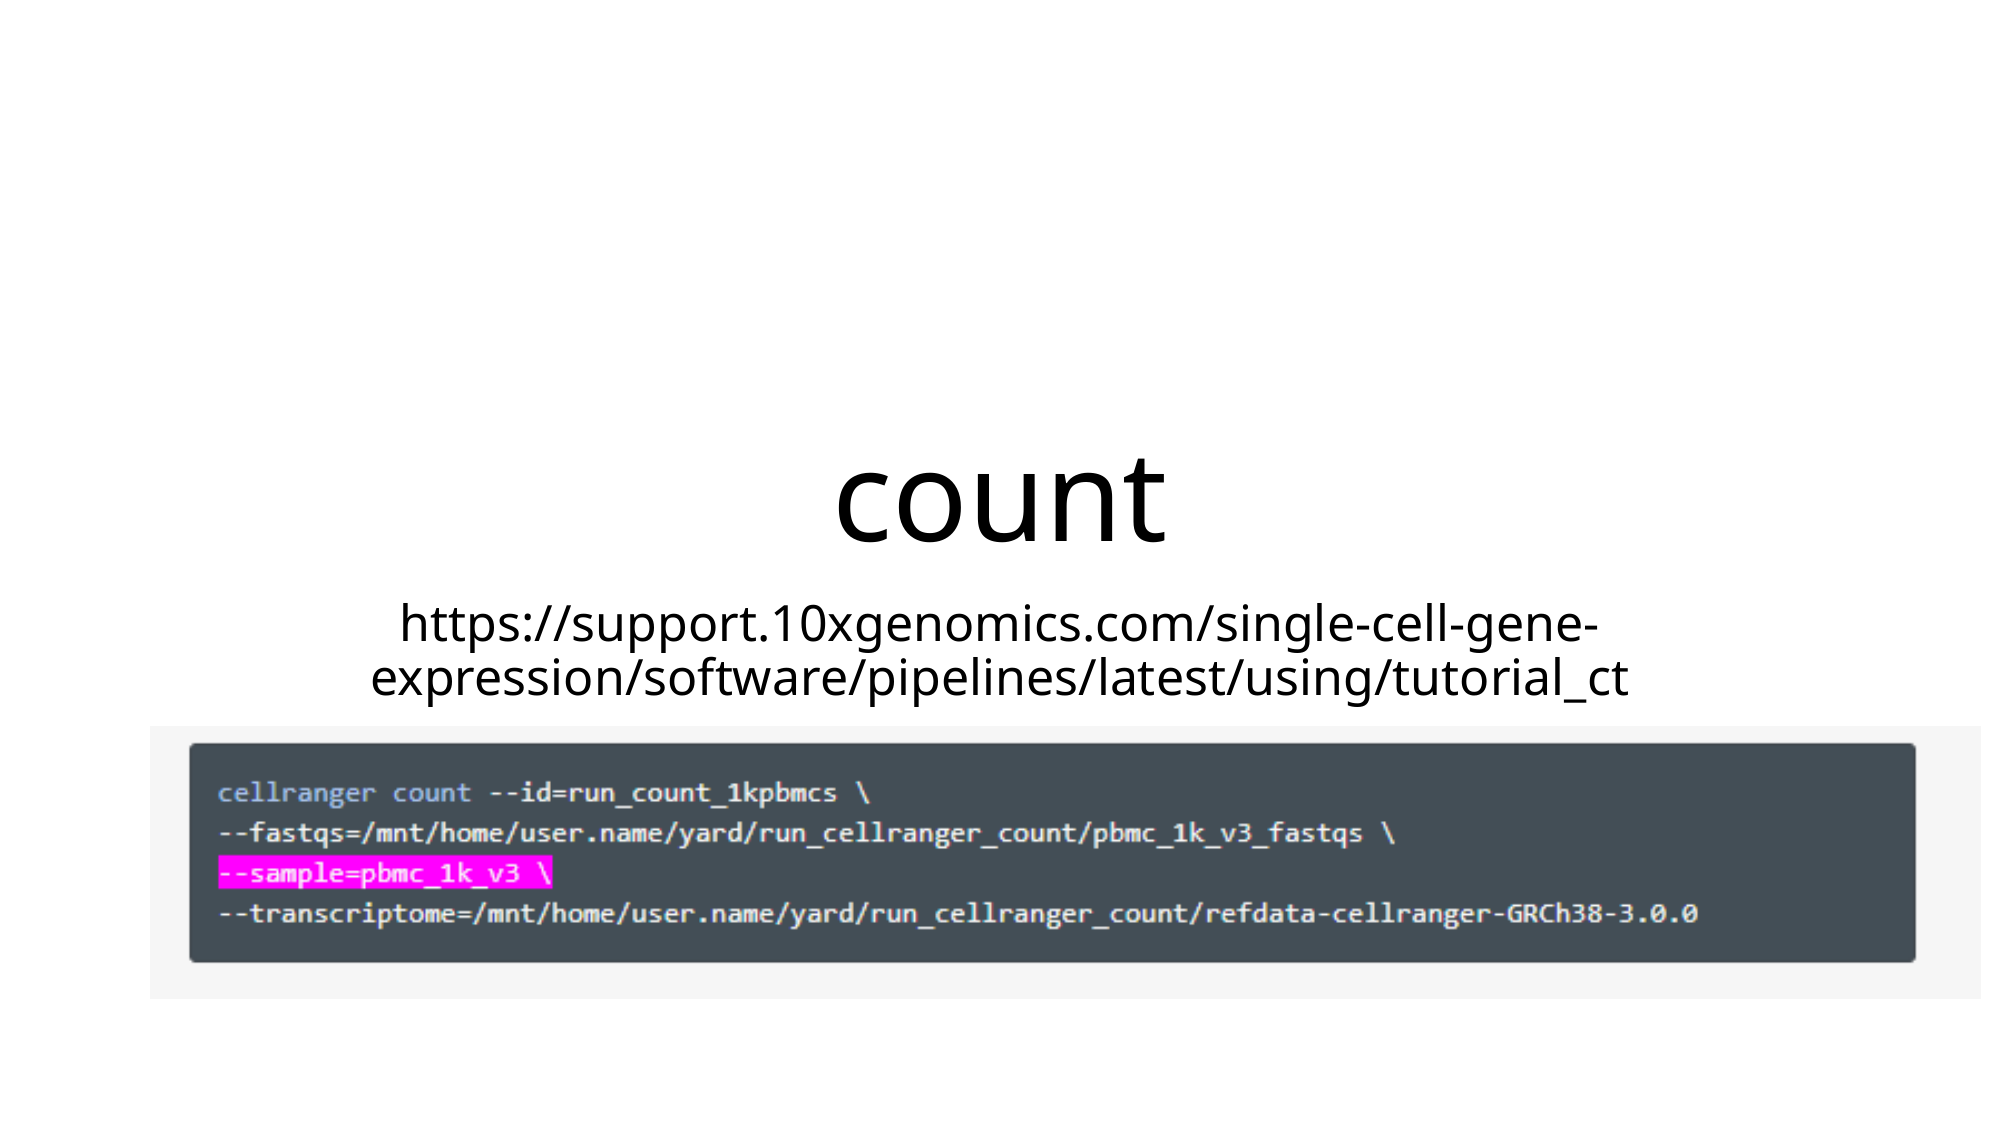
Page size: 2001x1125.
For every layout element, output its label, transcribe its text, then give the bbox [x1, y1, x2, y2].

picture [150, 726, 1981, 999]
title count [249, 184, 1750, 576]
subtitle https://support.10xgenomics.com/single-cell-gene-expression/software/pipelines/latest/using/tutorial_ct [249, 590, 1750, 726]
